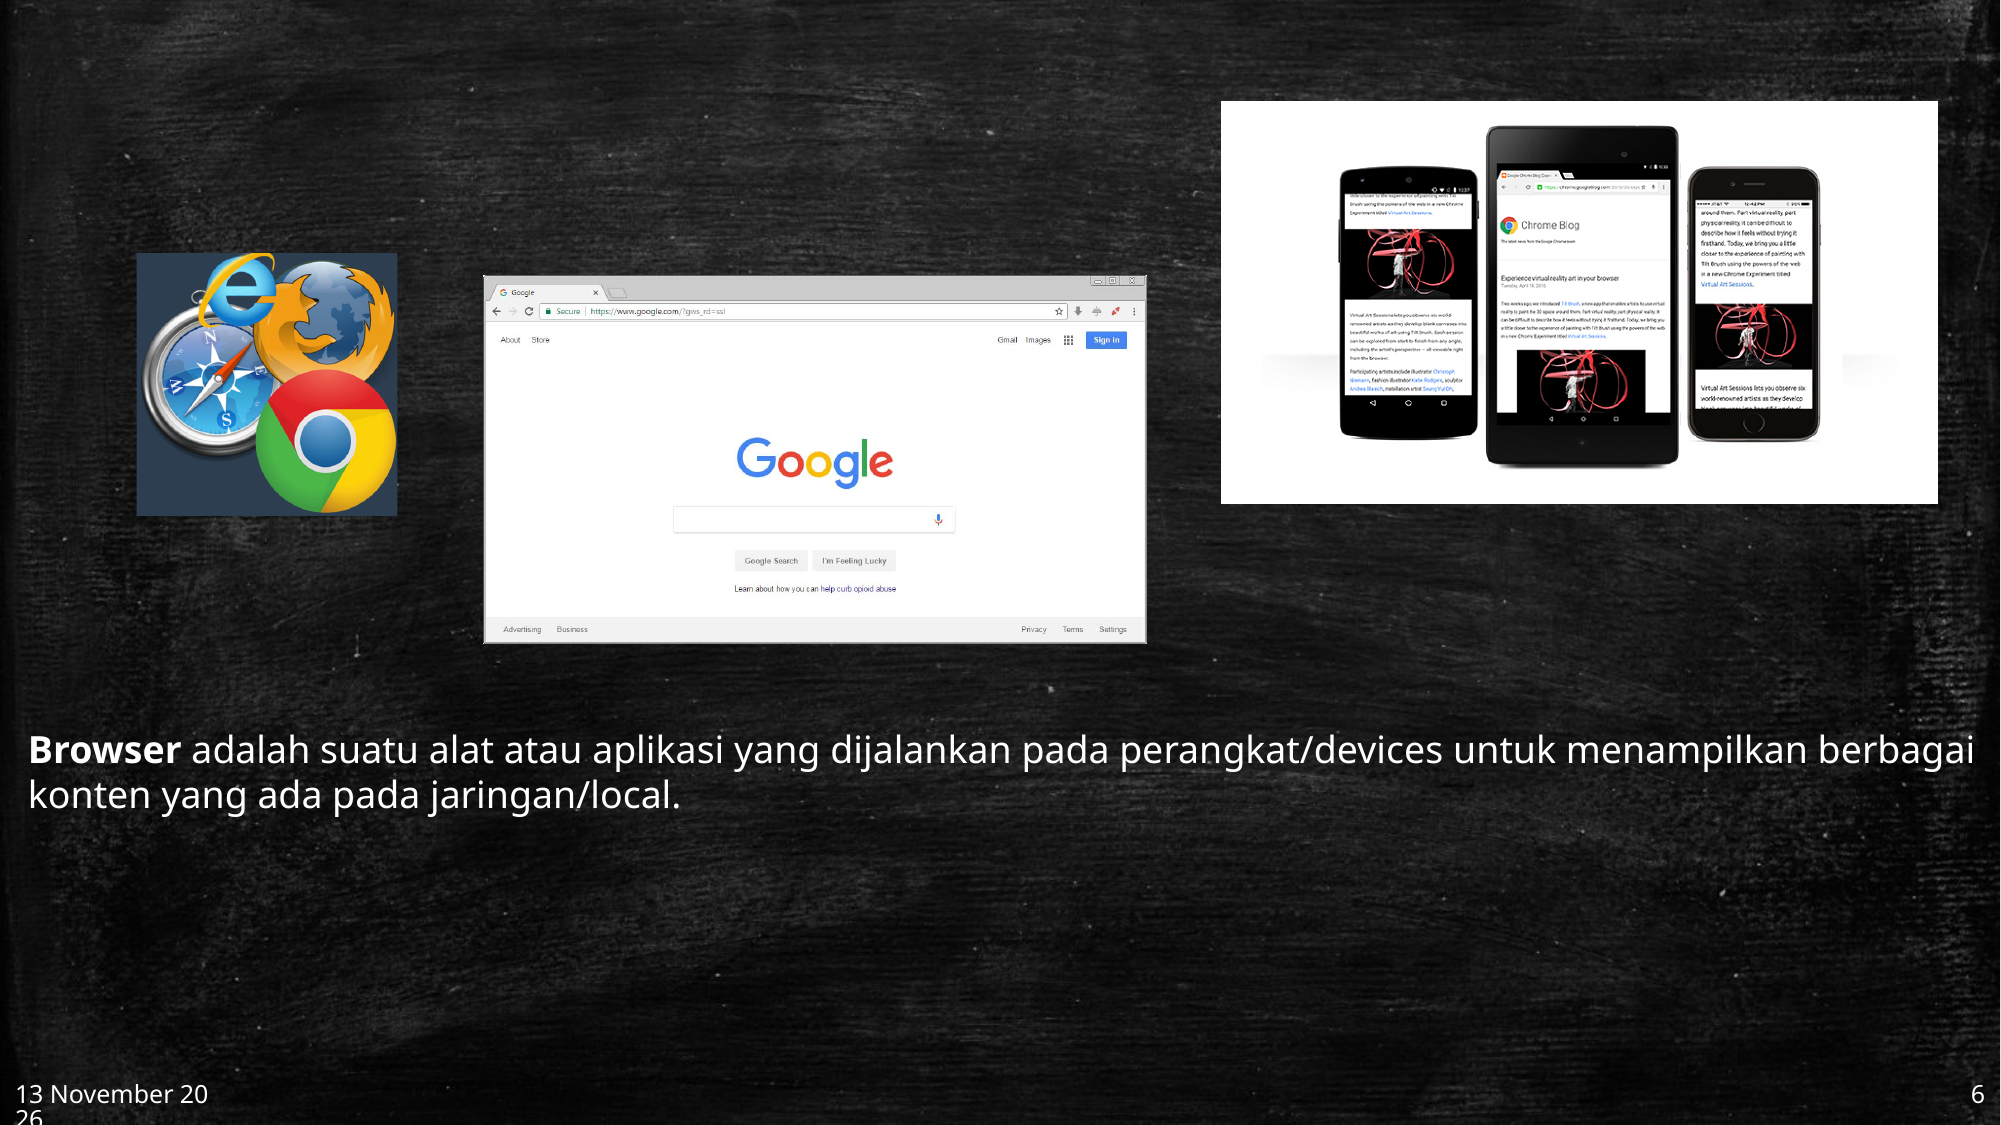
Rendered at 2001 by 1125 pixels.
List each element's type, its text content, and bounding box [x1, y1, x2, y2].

picture [136, 253, 398, 516]
text_box Browser adalah suatu alat atau aplikasi yang dijalankan pada perangkat/devices untuk menampilkan berbagai konten yang ada pada jaringan/local. [13, 718, 1992, 823]
slide_number 5 [1812, 1072, 2000, 1118]
picture [483, 275, 1147, 644]
slide_number 07 Desember 2021 [0, 1072, 235, 1118]
picture [1221, 101, 1938, 504]
